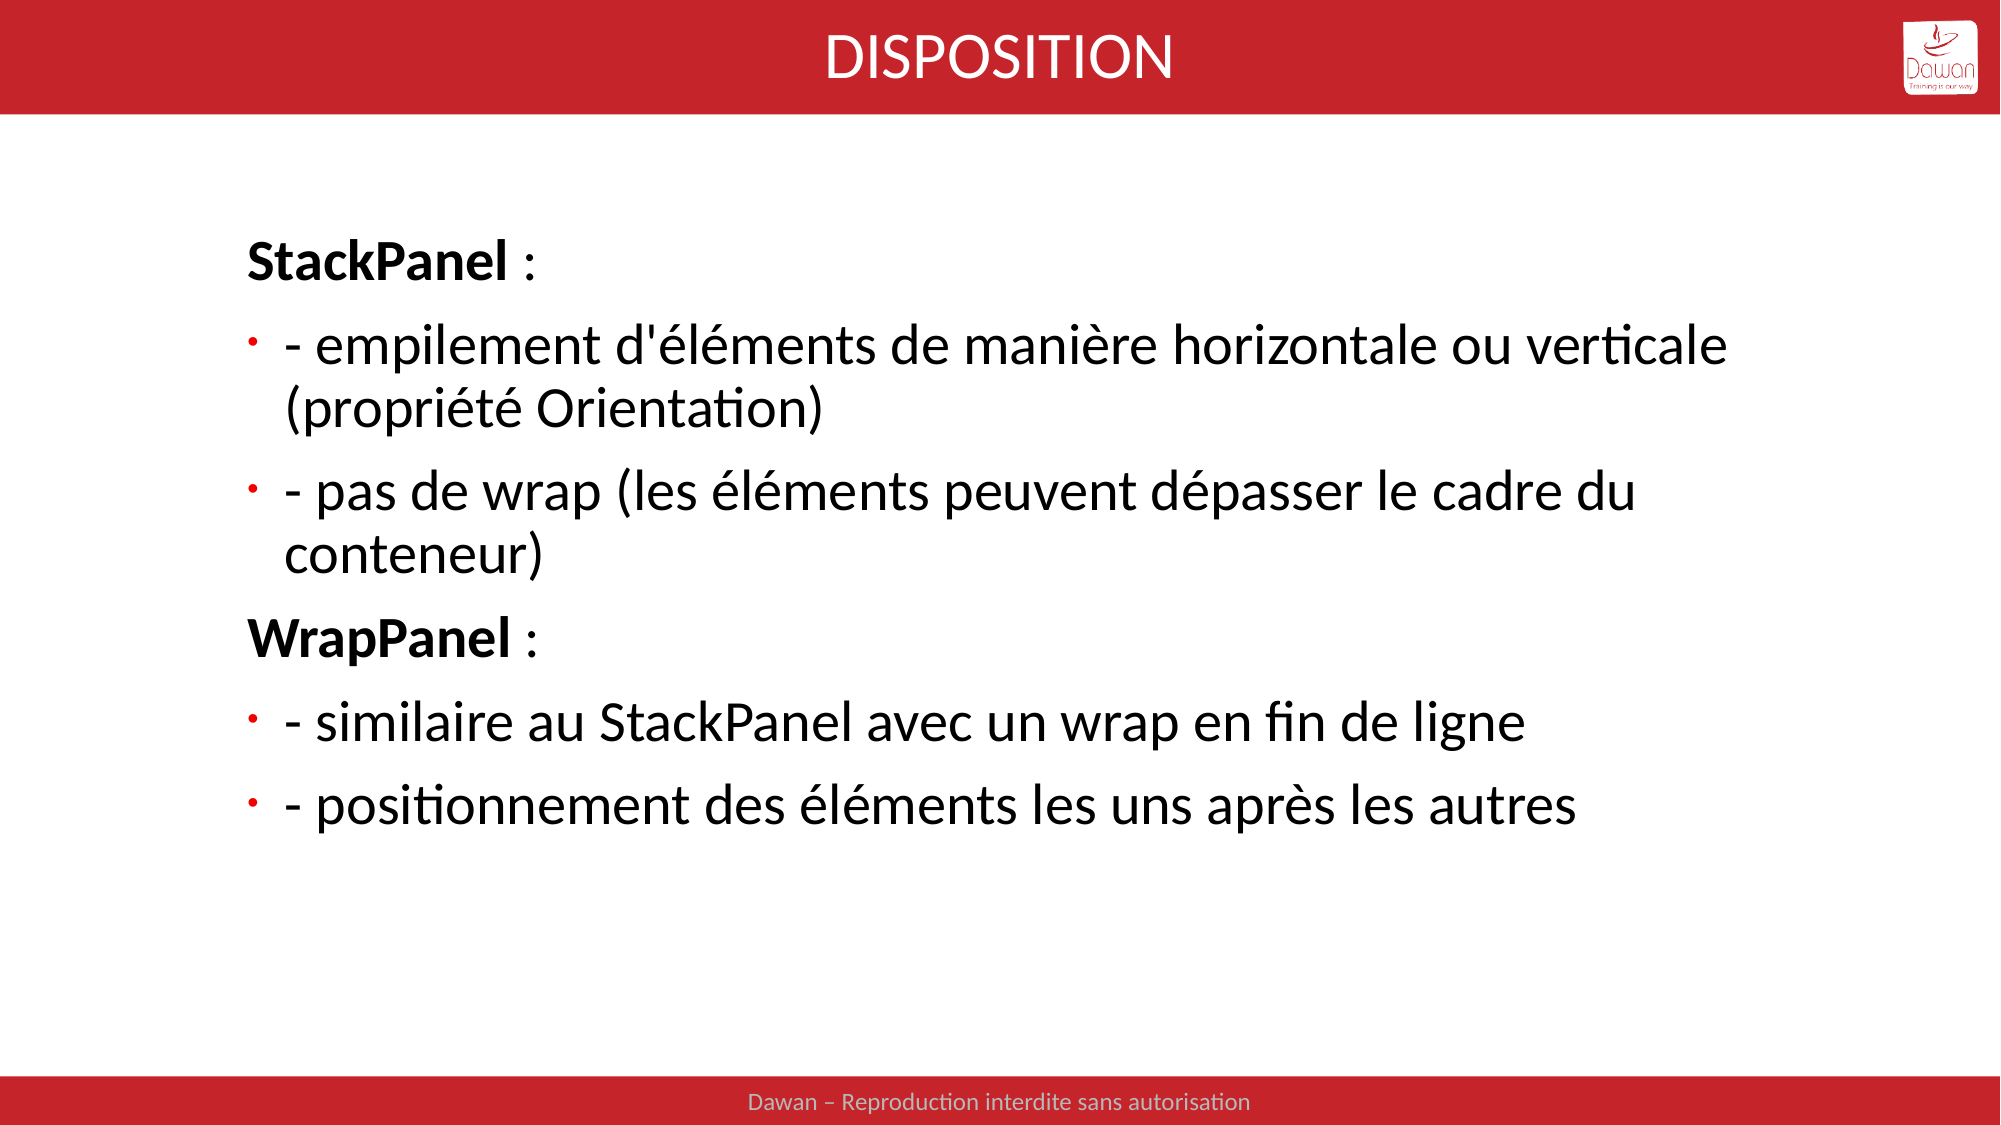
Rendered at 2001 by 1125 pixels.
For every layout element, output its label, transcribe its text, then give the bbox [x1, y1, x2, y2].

footer Dawan – Reproduction interdite sans autorisation [662, 1080, 1338, 1121]
title Disposition [29, 0, 1971, 115]
picture [1971, 20, 1978, 95]
text_box StackPanel : - empilement d'éléments de manière horizontale ou verticale (propriété Orientation) - pas de wrap (les éléments peuvent dépasser le cadre du conteneur) WrapPanel : - similaire au StackPanel avec un wrap en fin de ligne - positionnement des éléments les uns après les autres [232, 222, 1768, 903]
